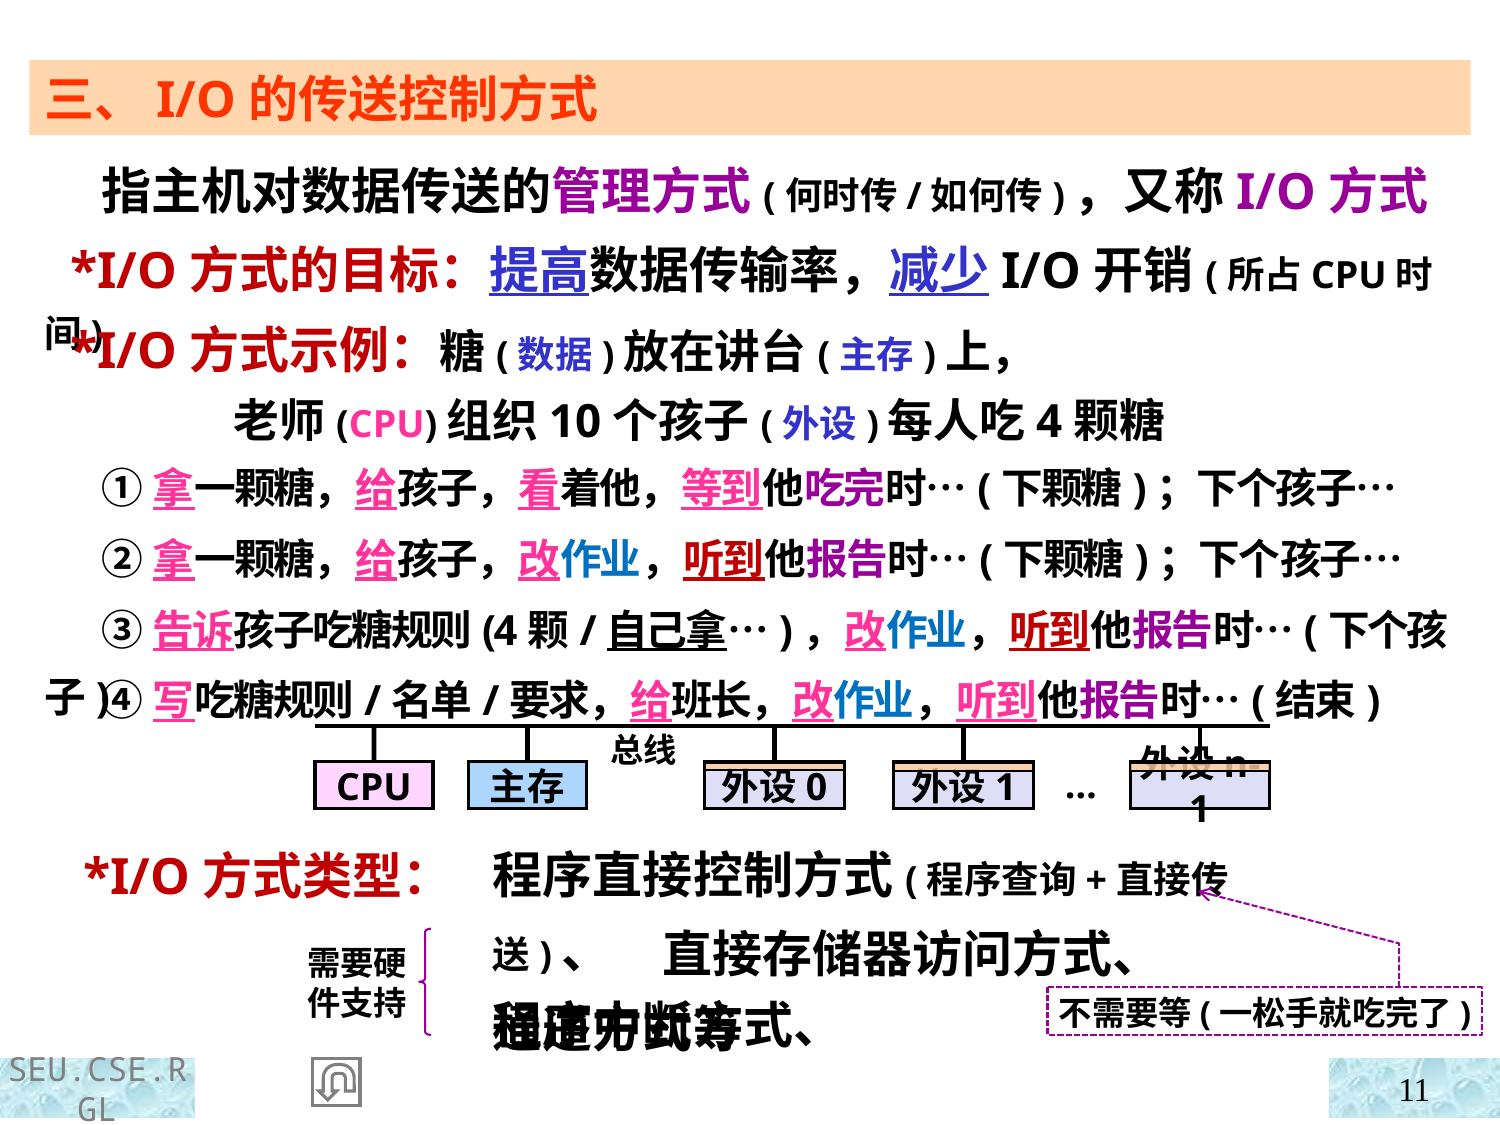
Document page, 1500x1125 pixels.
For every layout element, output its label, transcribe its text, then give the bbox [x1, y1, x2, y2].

slide_number 11 [1328, 1058, 1500, 1118]
text_box *I/O方式示例：糖(数据)放在讲台(主存)上， 老师(CPU)组织10个孩子(外设)每人吃4颗糖 [29, 295, 1471, 441]
text_box 三、I/O的传送控制方式 [29, 60, 1471, 135]
text_box ②拿一颗糖，给孩子，改作业，听到他报告时…(下颗糖)；下个孩子… [29, 507, 1471, 590]
text_box 程序直接控制方式(程序查询+直接传送)、 程序中断方式、 [478, 821, 1322, 899]
text_box ③告诉孩子吃糖规则(4颗/自己拿…)，改作业，听到他报告时…(下个孩子) [29, 578, 1483, 649]
text_box *I/O方式的目标：提高数据传输率，减少I/O开销(所占CPU时间) [29, 216, 1471, 295]
text_box 不需要等(一松手就吃完了) [1047, 983, 1483, 1035]
text_box 指主机对数据传送的管理方式(何时传/如何传)，又称I/O方式 [29, 137, 1471, 216]
text_box *I/O方式类型： [29, 822, 478, 912]
text_box ④写吃糖规则/名单/要求，给班长，改作业，听到他报告时…(结束) [29, 649, 1483, 732]
text_box ①拿一颗糖，给孩子，看着他，等到他吃完时…(下颗糖)；下个孩子… [29, 441, 1471, 507]
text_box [294, 928, 432, 1036]
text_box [314, 723, 1270, 811]
text_box *传送控制原理： *I/O所占CPU时间： [0, 1058, 195, 1118]
text_box [312, 1058, 361, 1106]
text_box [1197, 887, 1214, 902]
text_box 直接存储器访问方式、 通道方式等 [478, 899, 1365, 1065]
